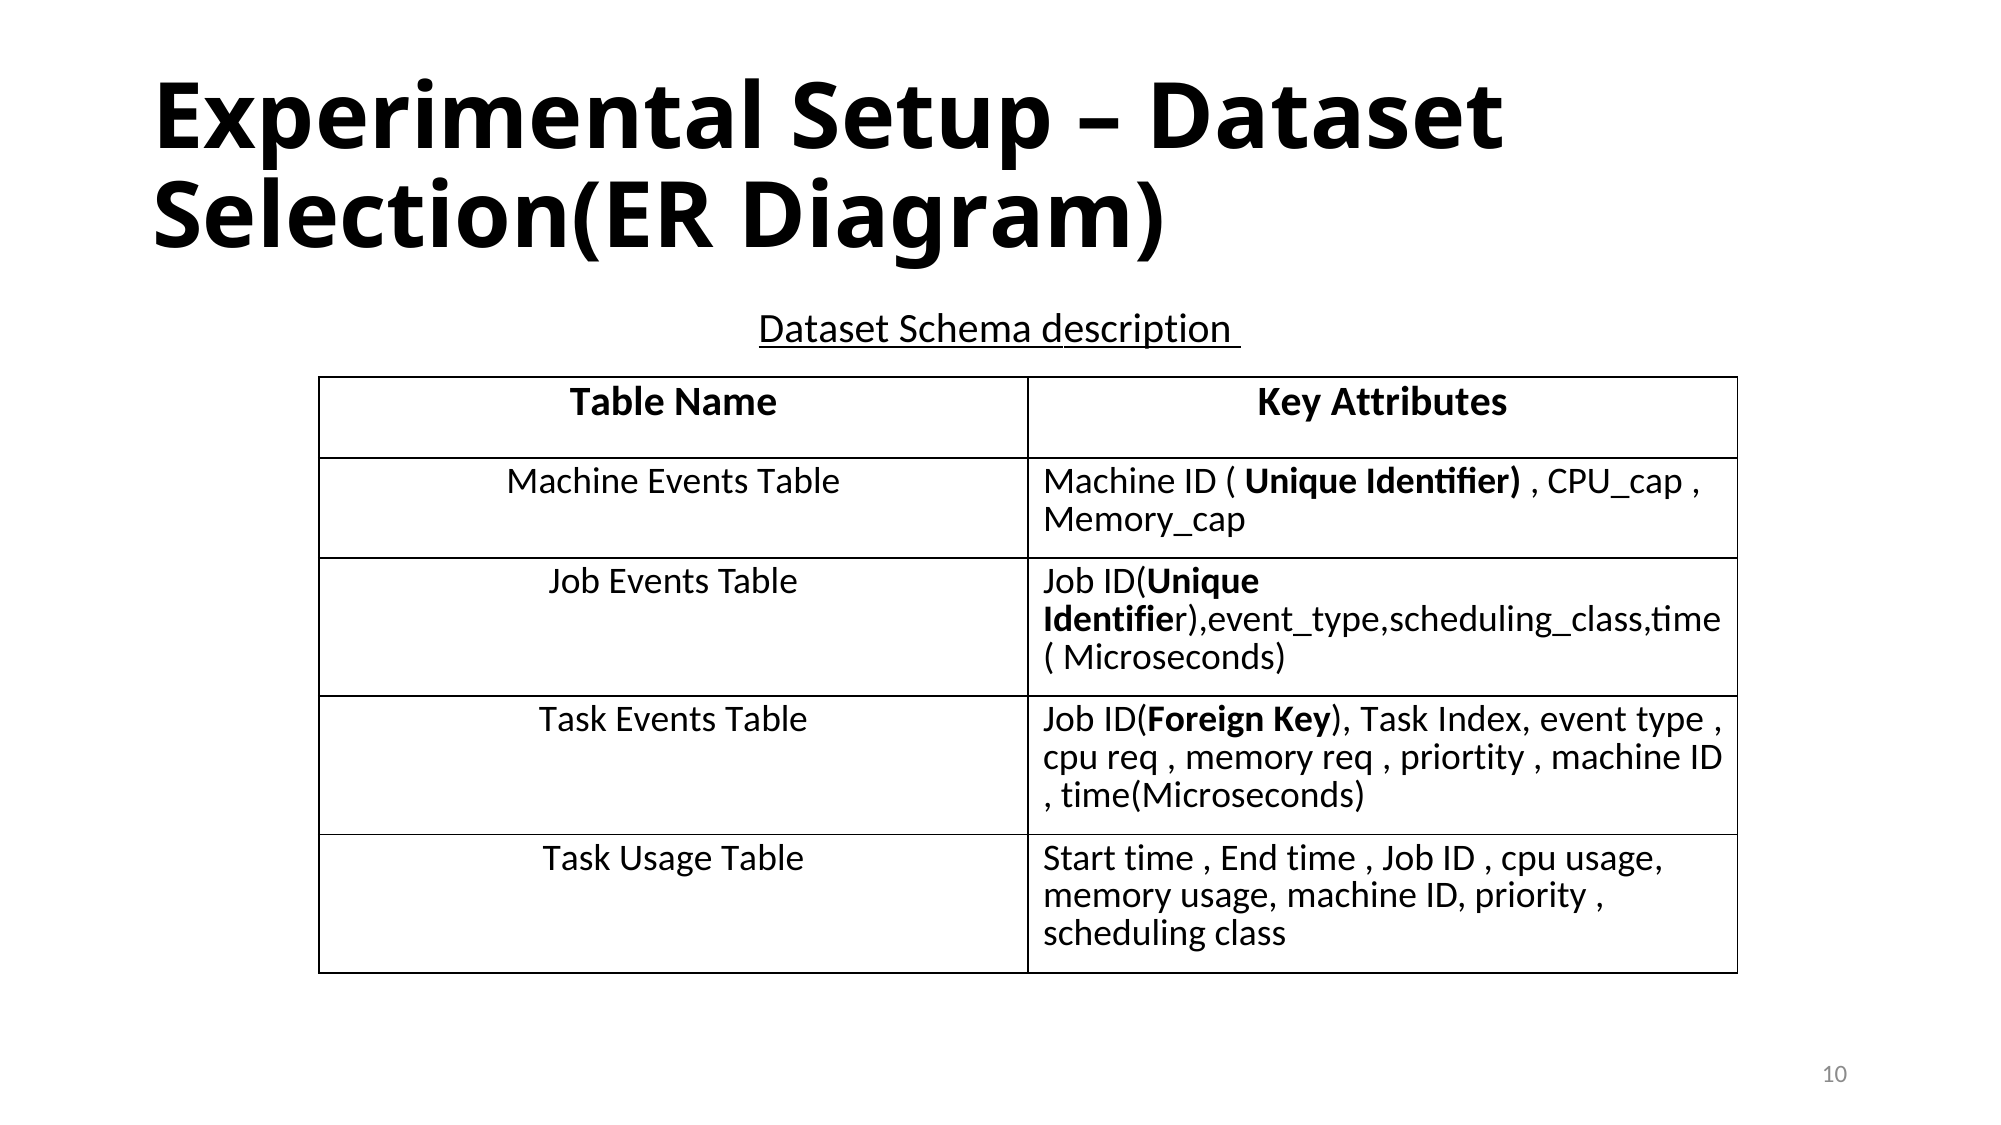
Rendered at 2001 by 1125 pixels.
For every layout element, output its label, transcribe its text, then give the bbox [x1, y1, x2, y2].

table_cell Job Events Table [320, 559, 1027, 695]
slide_number 10 [1412, 1042, 1863, 1103]
table_cell Job ID(Unique Identifier),event_type,scheduling_class,time( Microseconds) [1029, 559, 1737, 695]
table_cell Start time , End time , Job ID , cpu usage, memory usage, machine ID, priority , scheduling class [1029, 835, 1737, 972]
title Experimental Setup – Dataset Selection(ER Diagram) [137, 59, 1863, 278]
table_cell Machine ID ( Unique Identifier) , CPU_cap , Memory_cap [1029, 459, 1737, 557]
table_cell Machine Events Table [320, 459, 1027, 557]
table_header Key Attributes [1029, 378, 1737, 457]
table_header Table Name [320, 378, 1027, 457]
table_cell Task Usage Table [320, 835, 1027, 972]
list Dataset Schema description [137, 299, 1863, 1014]
table_cell Task Events Table [320, 697, 1027, 834]
table_cell Job ID(Foreign Key), Task Index, event type , cpu req , memory req , priortity , machine ID , time(Microseconds) [1029, 697, 1737, 834]
